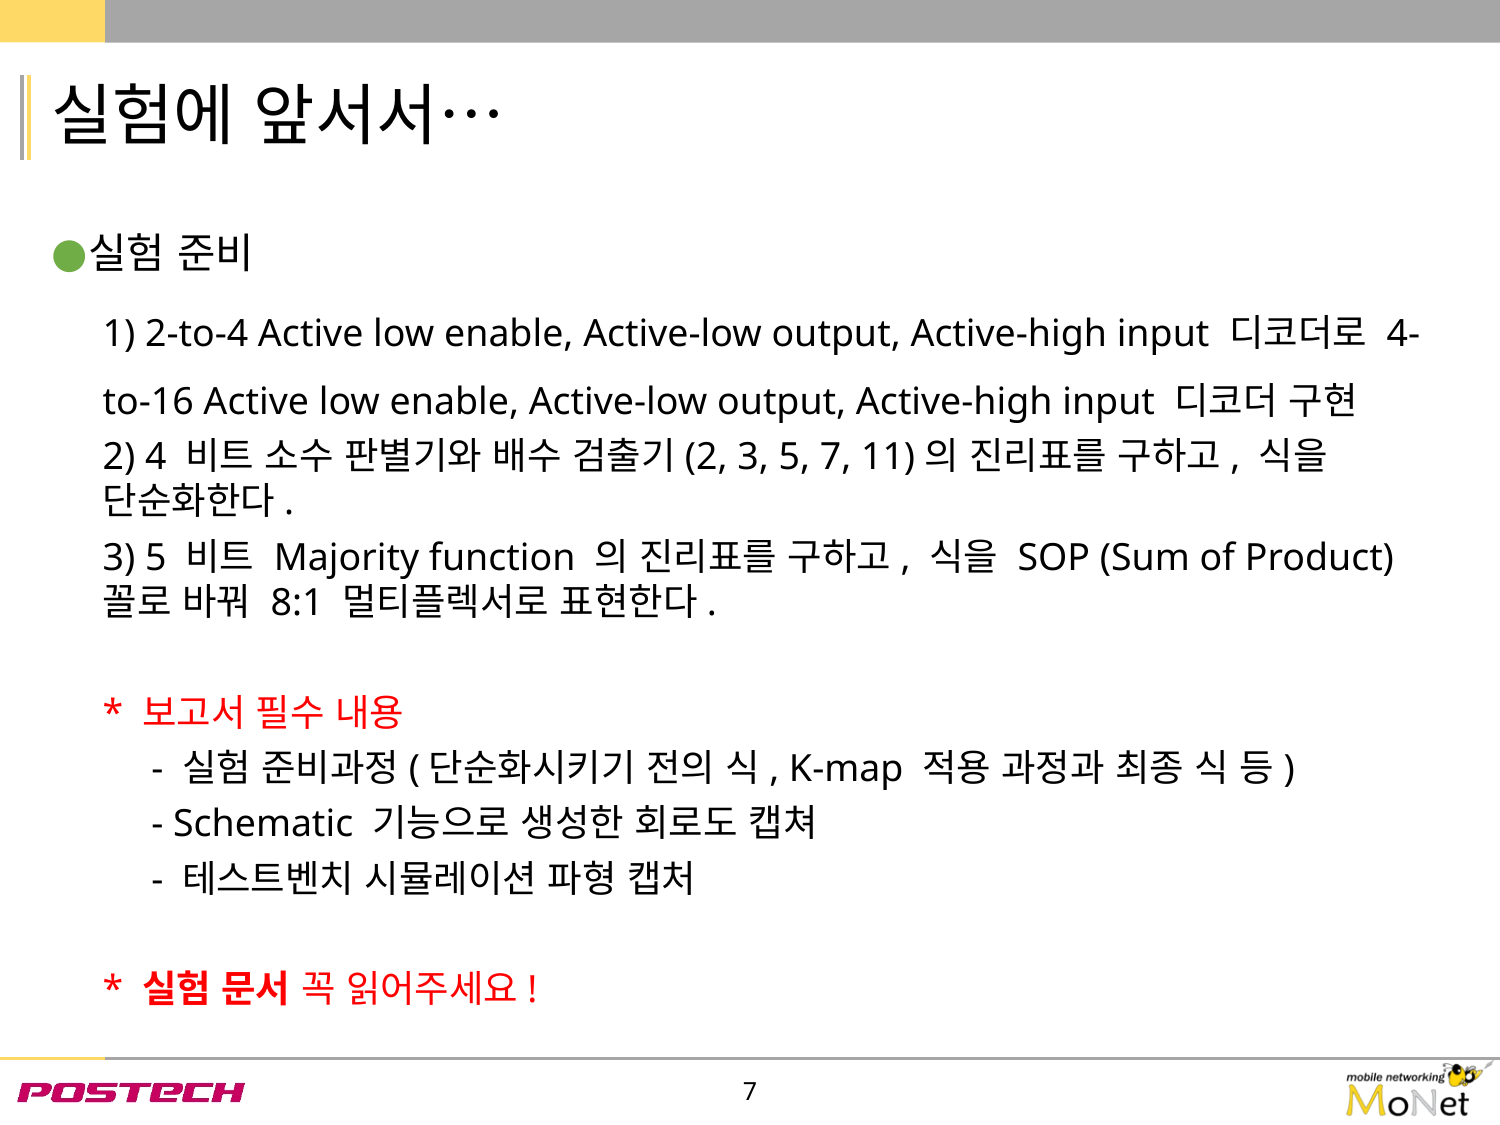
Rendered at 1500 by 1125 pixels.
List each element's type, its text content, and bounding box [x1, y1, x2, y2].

picture [13, 1076, 248, 1109]
picture [1343, 1060, 1500, 1125]
list 실험 준비 1) 2-to-4 Active low enable, Active-low output, Active-high input 디코더로 4-to-16 Active low enable, Active-low output, Active-high input 디코더 구현 2) 4 비트 소수 판별기와 배수 검출기(2, 3, 5, 7, 11)의 진리표를 구하고, 식을 단순화한다. 3) 5 비트 Majority function 의 진리표를 구하고, 식을 SOP (Sum of Product) 꼴로 바꿔 8:1 멀티플렉서로 표현한다. * 보고서 필수 내용 - 실험 준비과정(단순화시키기 전의 식, K-map 적용 과정과 최종 식 등) - Schematic 기능으로 생성한 회로도 캡쳐 - 테스트벤치 시뮬레이션 파형 캡처 * 실험 문서 꼭 읽어주세요! [36, 218, 1455, 1065]
title 실험에 앞서서… [36, 75, 1455, 161]
